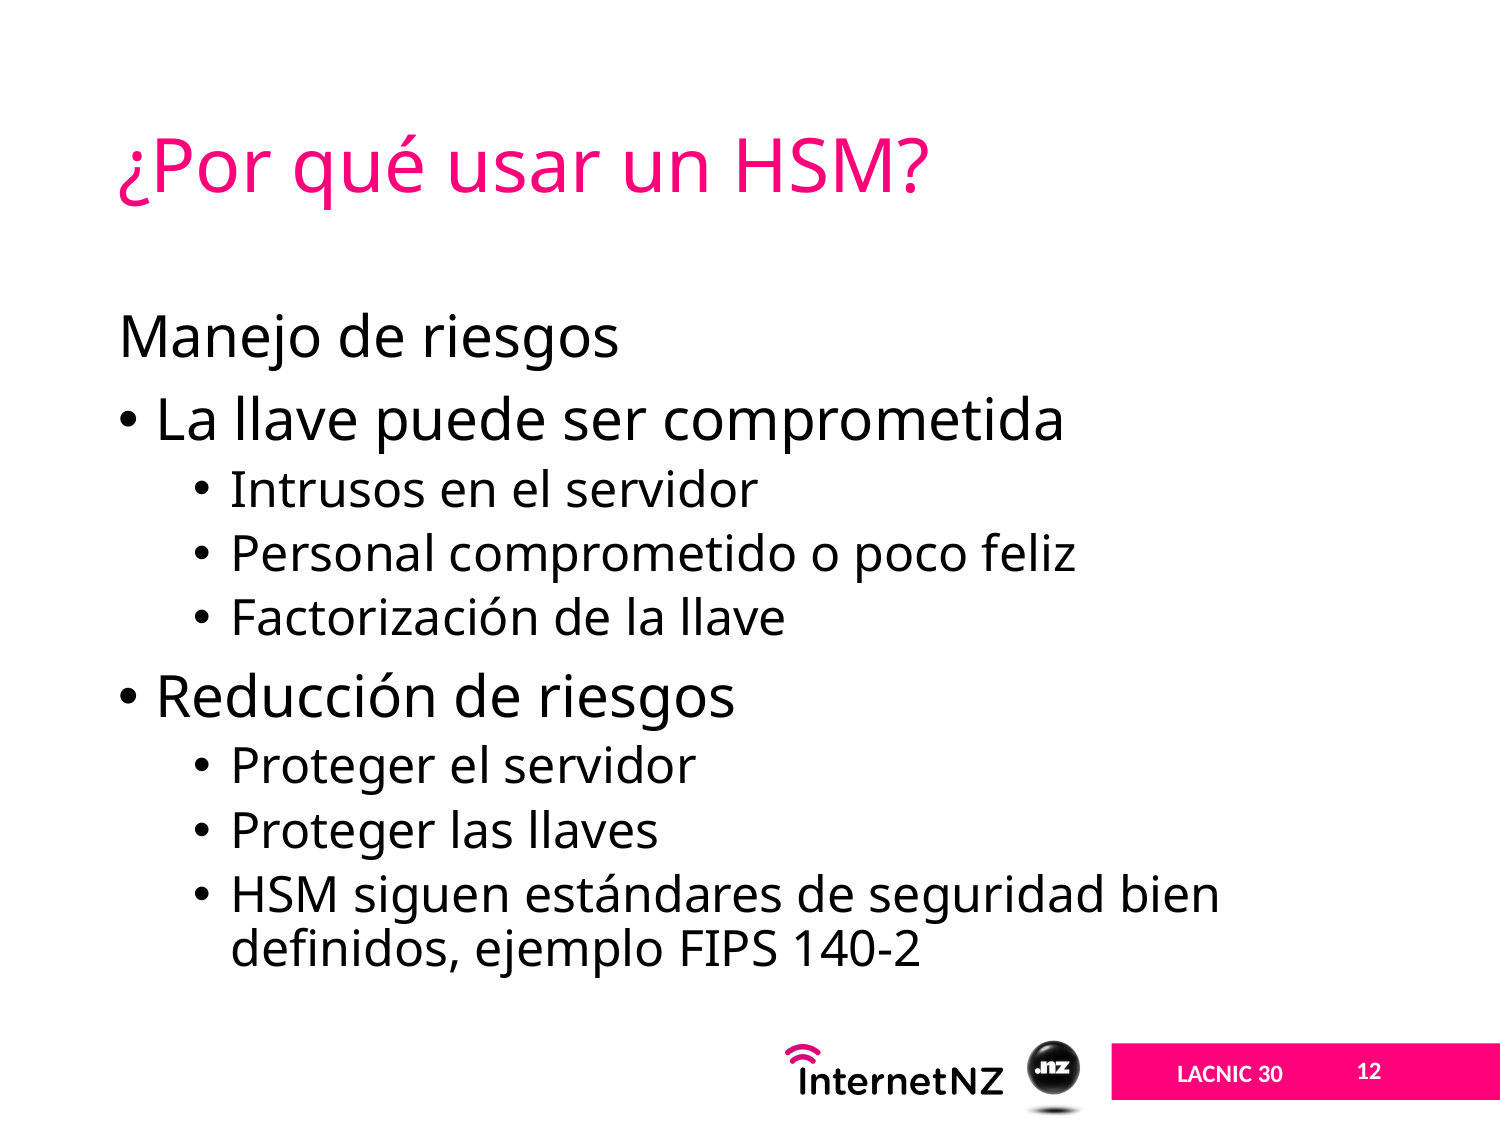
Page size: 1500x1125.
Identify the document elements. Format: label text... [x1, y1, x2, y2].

list Manejo de riesgos La llave puede ser comprometida Intrusos en el servidor Personal comprometido o poco feliz Factorización de la llave Reducción de riesgos Proteger el servidor Proteger las llaves HSM siguen estándares de seguridad bien definidos, ejemplo FIPS 140-2 [103, 299, 1397, 1014]
picture [785, 1044, 1003, 1095]
title ¿Por qué usar un HSM? [103, 59, 1397, 278]
slide_number LACNIC 30 [1119, 1057, 1299, 1087]
picture [1014, 1039, 1092, 1120]
slide_number 12 [1314, 1052, 1397, 1087]
